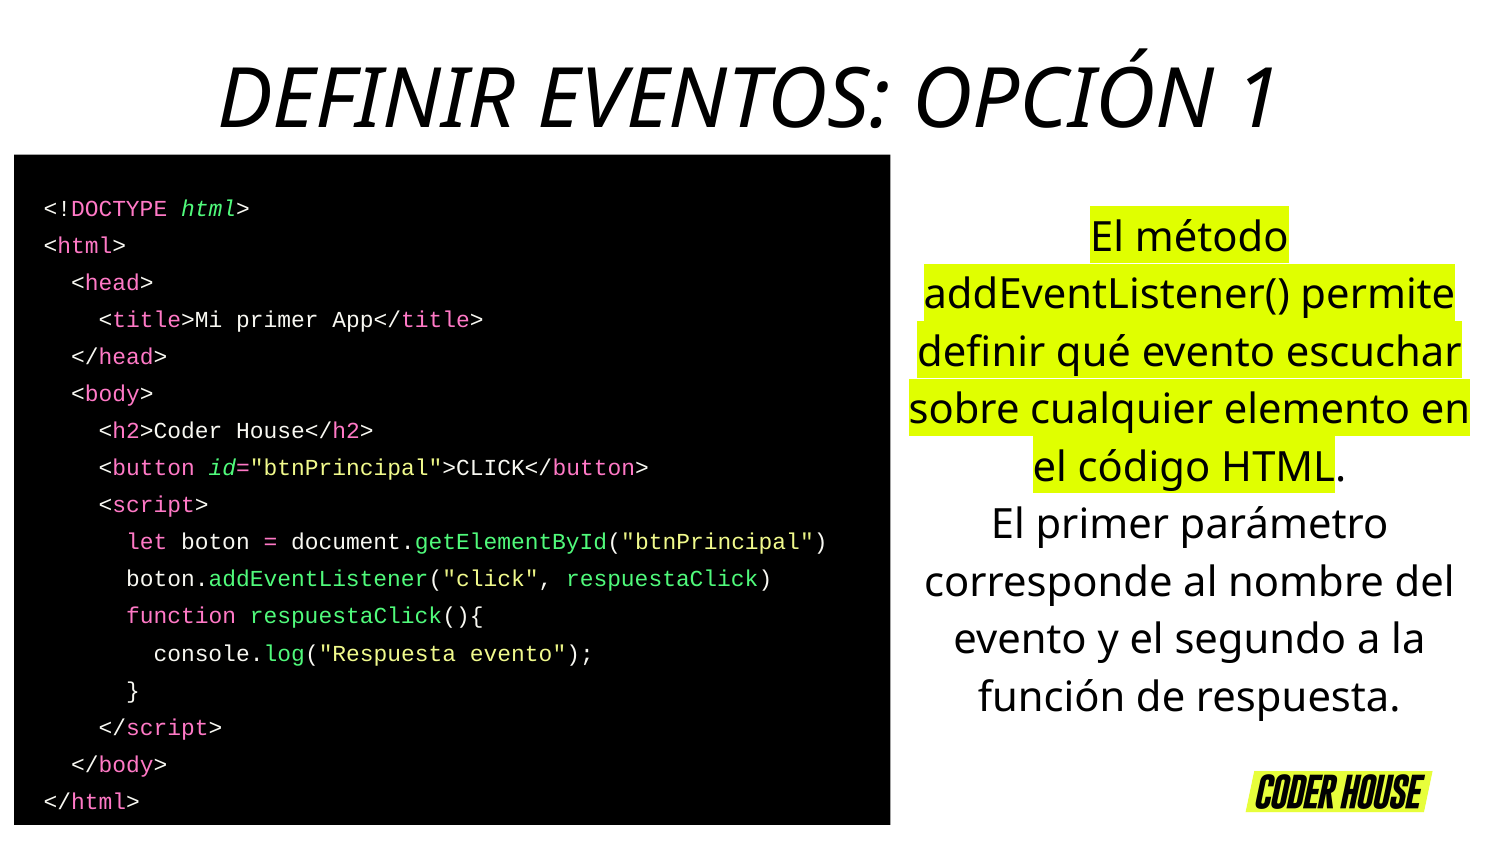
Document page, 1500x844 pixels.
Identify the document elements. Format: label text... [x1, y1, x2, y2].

text_box <!DOCTYPE html> <html> <head> <title>Mi primer App</title> </head> <body> <h2>Coder House</h2> <button id="btnPrincipal">CLICK</button> <script> let boton = document.getElementById("btnPrincipal") boton.addEventListener("click", respuestaClick) function respuestaClick(){ console.log("Respuesta evento"); } </script> </body> </html> [14, 154, 891, 825]
text_box El método addEventListener() permite definir qué evento escuchar sobre cualquier elemento en el código HTML. El primer parámetro corresponde al nombre del evento y el segundo a la función de respuesta. [891, 196, 1489, 725]
text_box DEFINIR EVENTOS: OPCIÓN 1 [0, 12, 1500, 175]
picture [1241, 764, 1437, 819]
